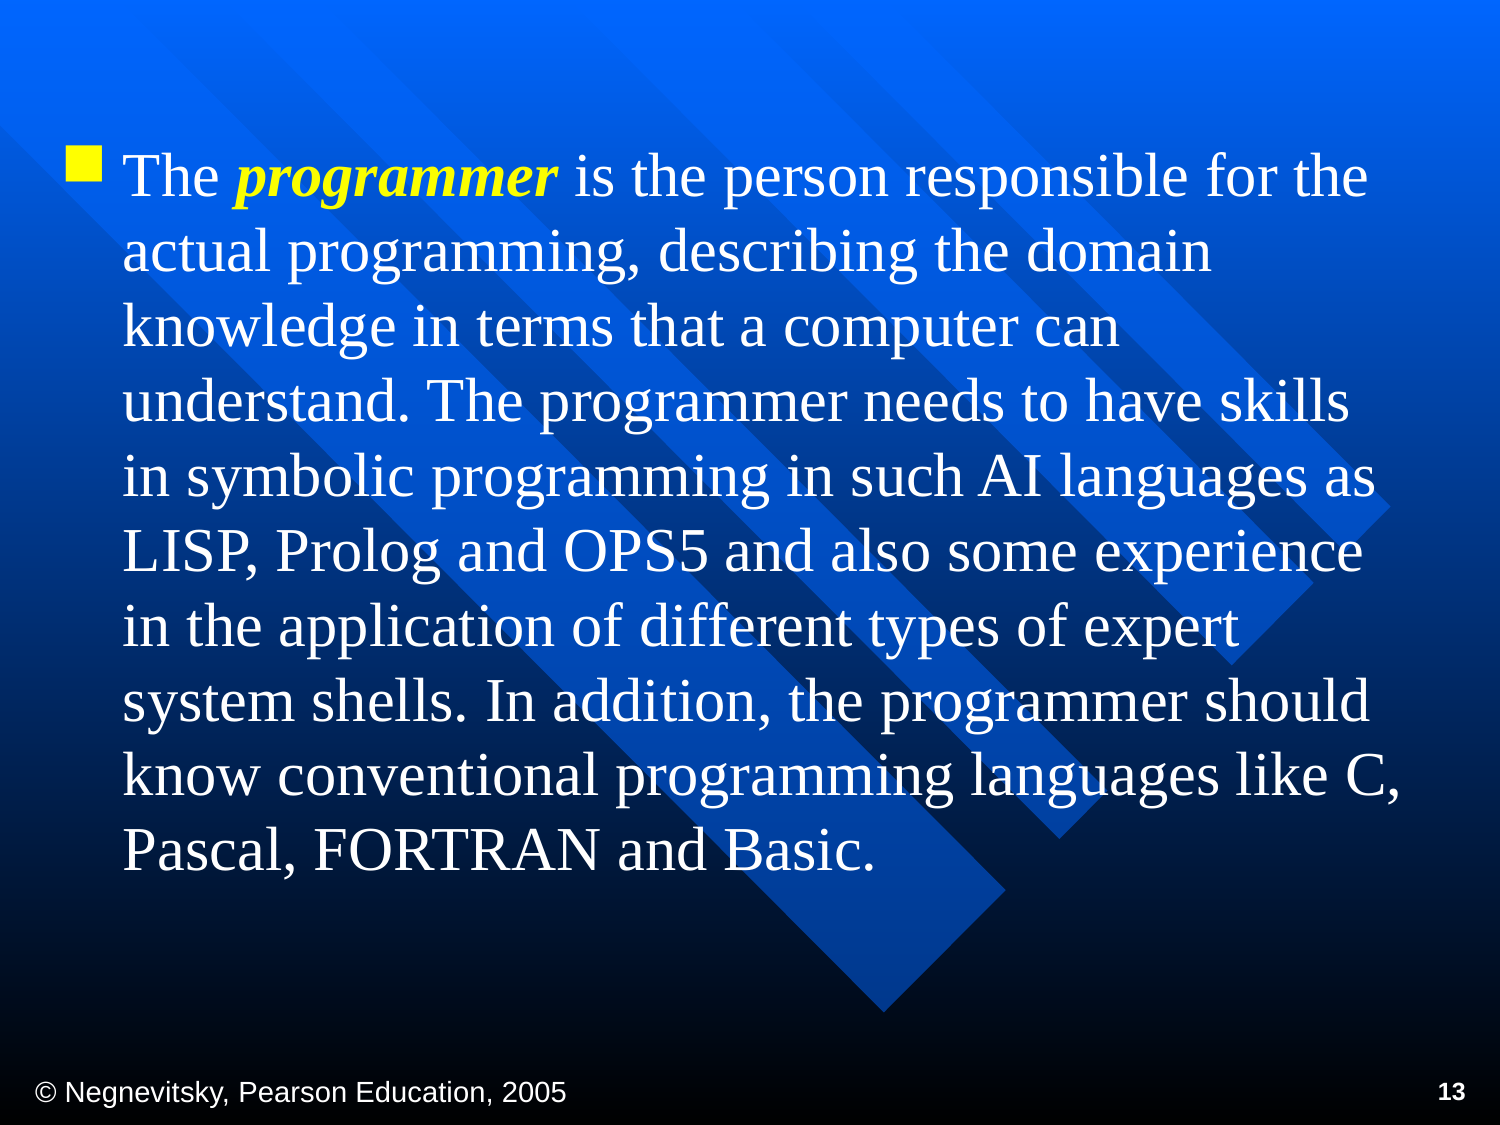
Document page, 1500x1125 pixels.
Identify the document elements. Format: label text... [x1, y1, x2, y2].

text_box The programmer is the person responsible for the actual programming, describing the domain knowledge in terms that a computer can understand. The programmer needs to have skills in symbolic programming in such AI languages as LISP, Prolog and OPS5 and also some experience in the application of different types of expert system shells. In addition, the programmer should know conventional programming languages like C, Pascal, FORTRAN and Basic. [45, 126, 1439, 891]
